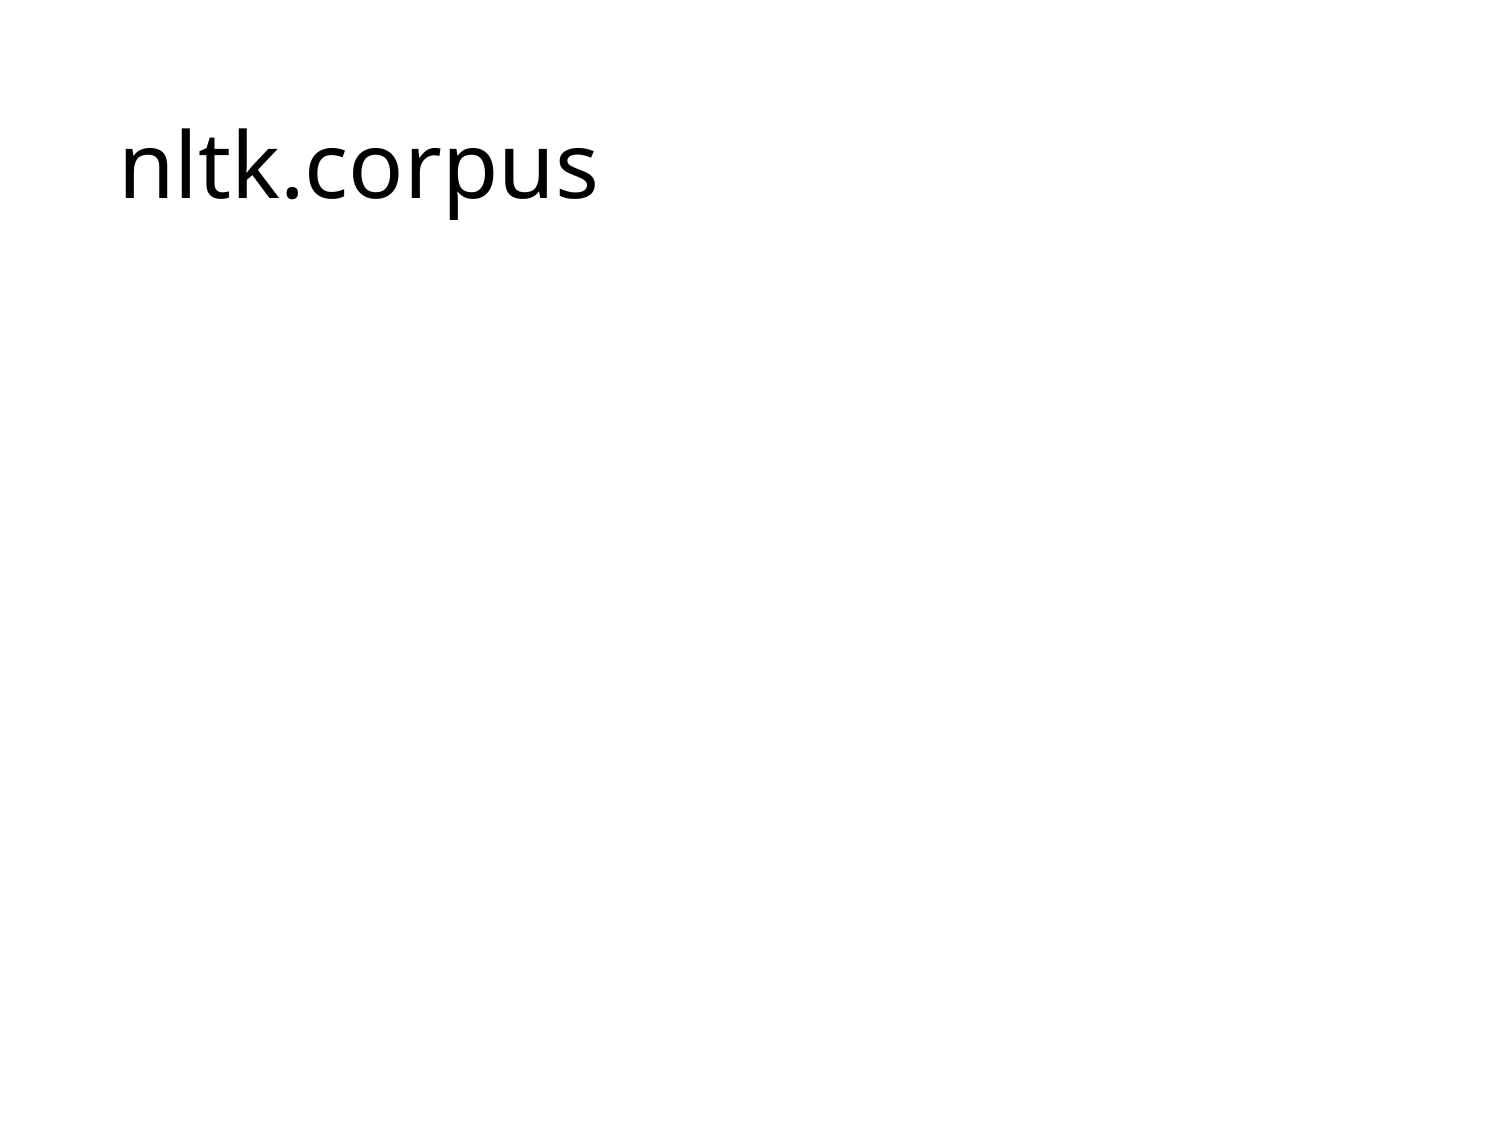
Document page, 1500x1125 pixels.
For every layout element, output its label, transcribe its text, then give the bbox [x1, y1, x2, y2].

title nltk.corpus [103, 59, 1397, 278]
